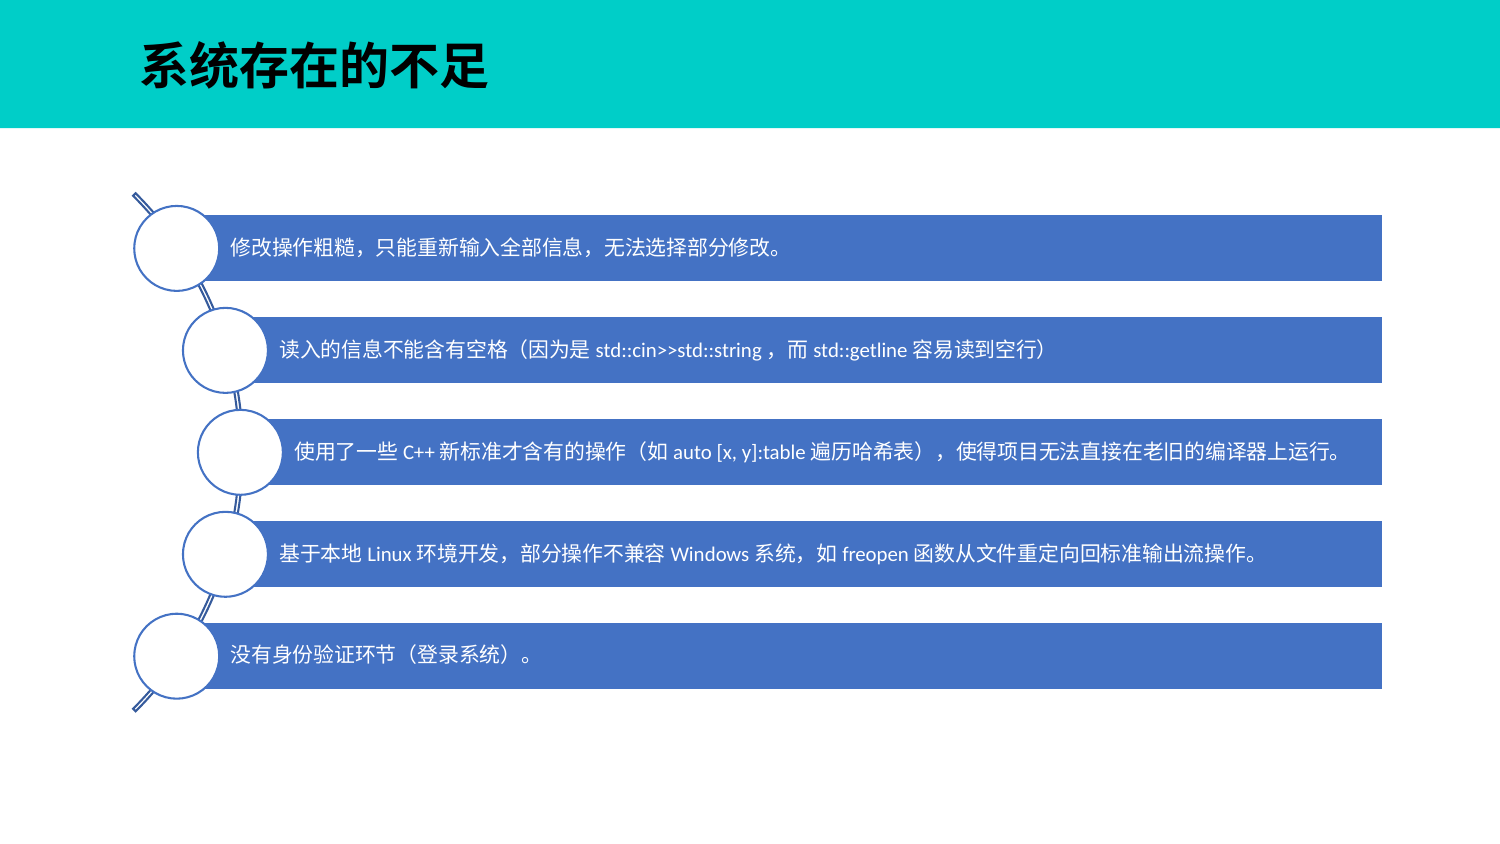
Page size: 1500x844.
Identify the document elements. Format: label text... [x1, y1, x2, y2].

text_box 系统存在的不足 [125, 18, 1406, 110]
text_box [0, 0, 1500, 129]
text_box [124, 180, 1391, 725]
